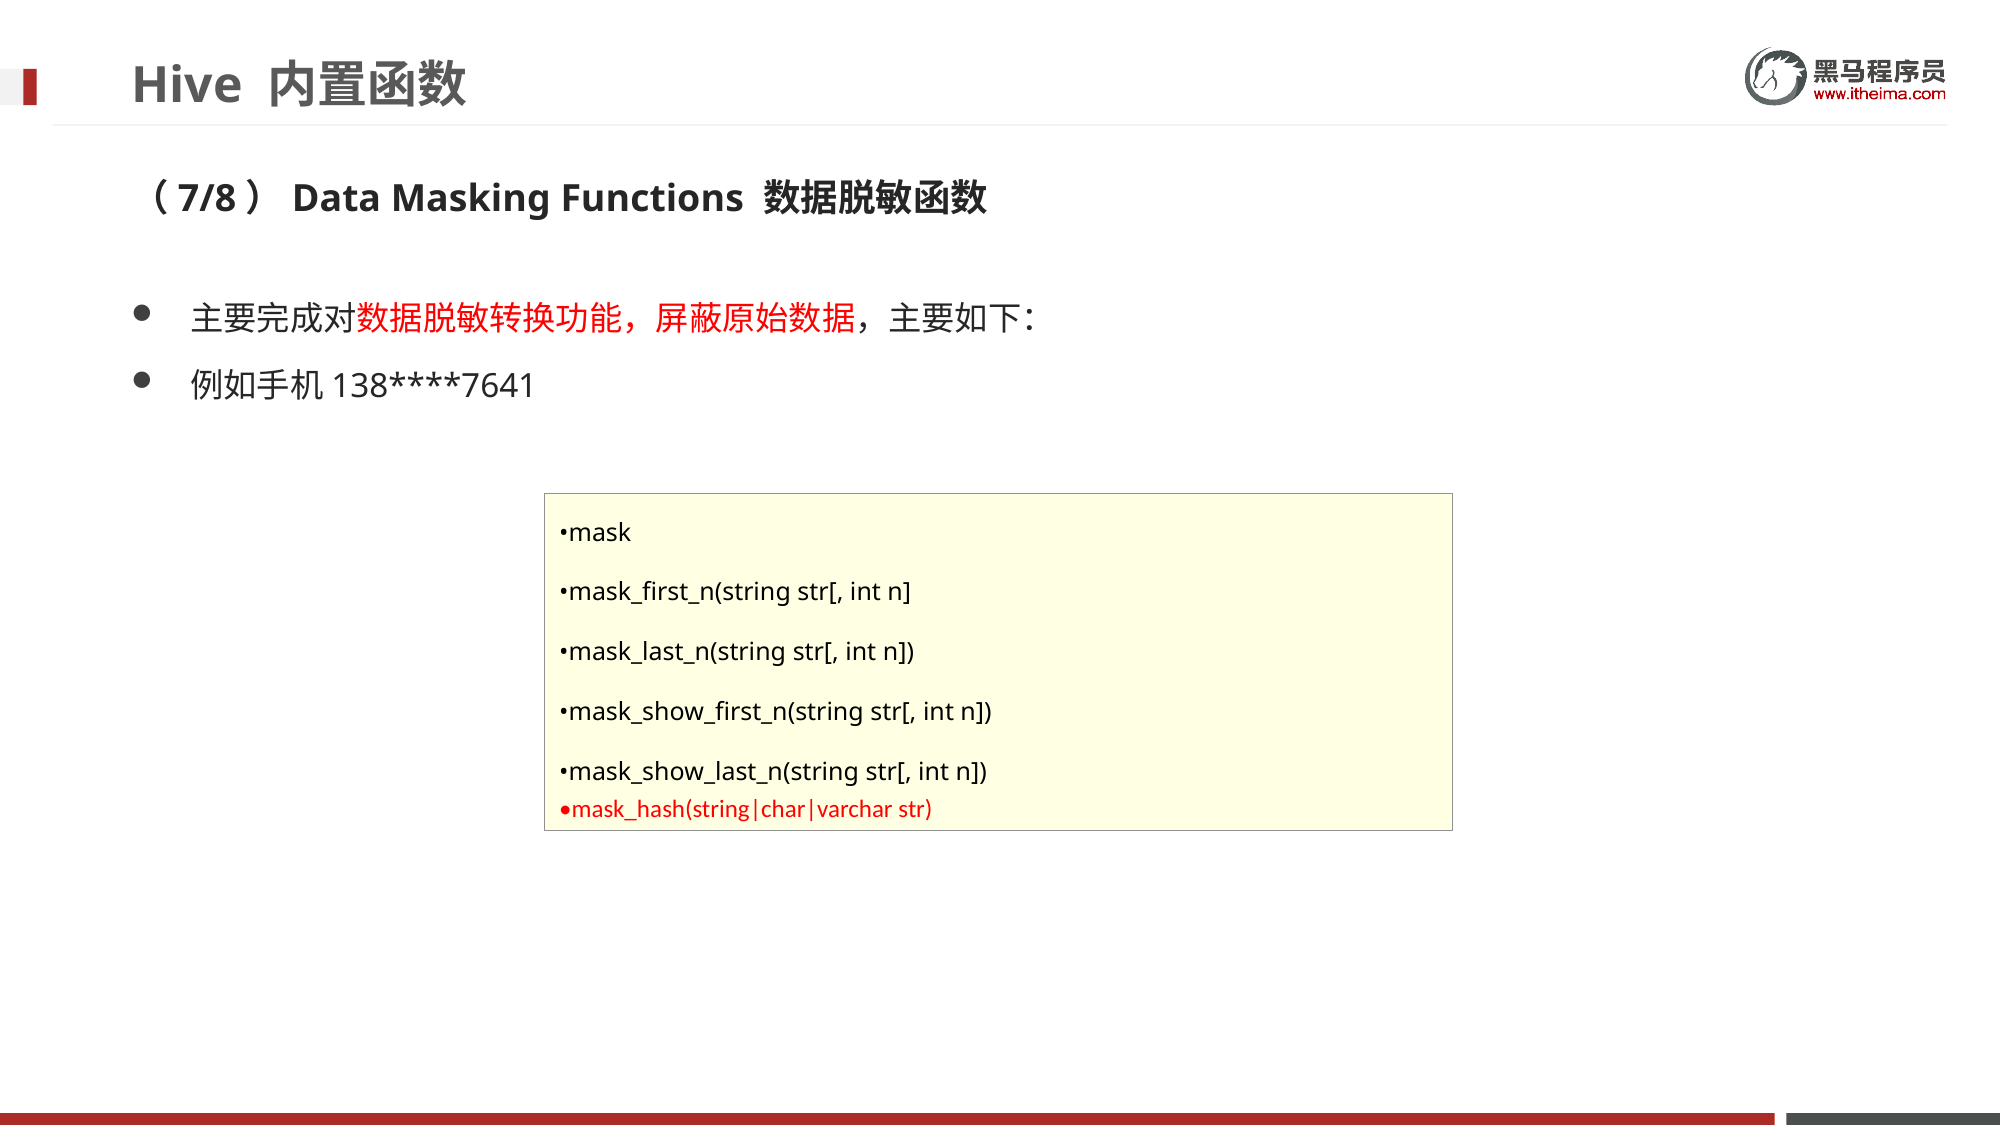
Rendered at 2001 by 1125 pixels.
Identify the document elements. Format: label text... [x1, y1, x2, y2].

picture [1744, 46, 1946, 106]
text_box •mask •mask_first_n(string str[, int n] •mask_last_n(string str[, int n]) •mask_show_first_n(string str[, int n]) •mask_show_last_n(string str[, int n]) •mask_hash(string|char|varchar str) [544, 493, 1453, 831]
list 主要完成对数据脱敏转换功能，屏蔽原始数据，主要如下： 例如手机138****7641 [116, 270, 1880, 963]
list （7/8）Data Masking Functions 数据脱敏函数 [116, 154, 1880, 239]
title Hive 内置函数 [116, 40, 1556, 125]
